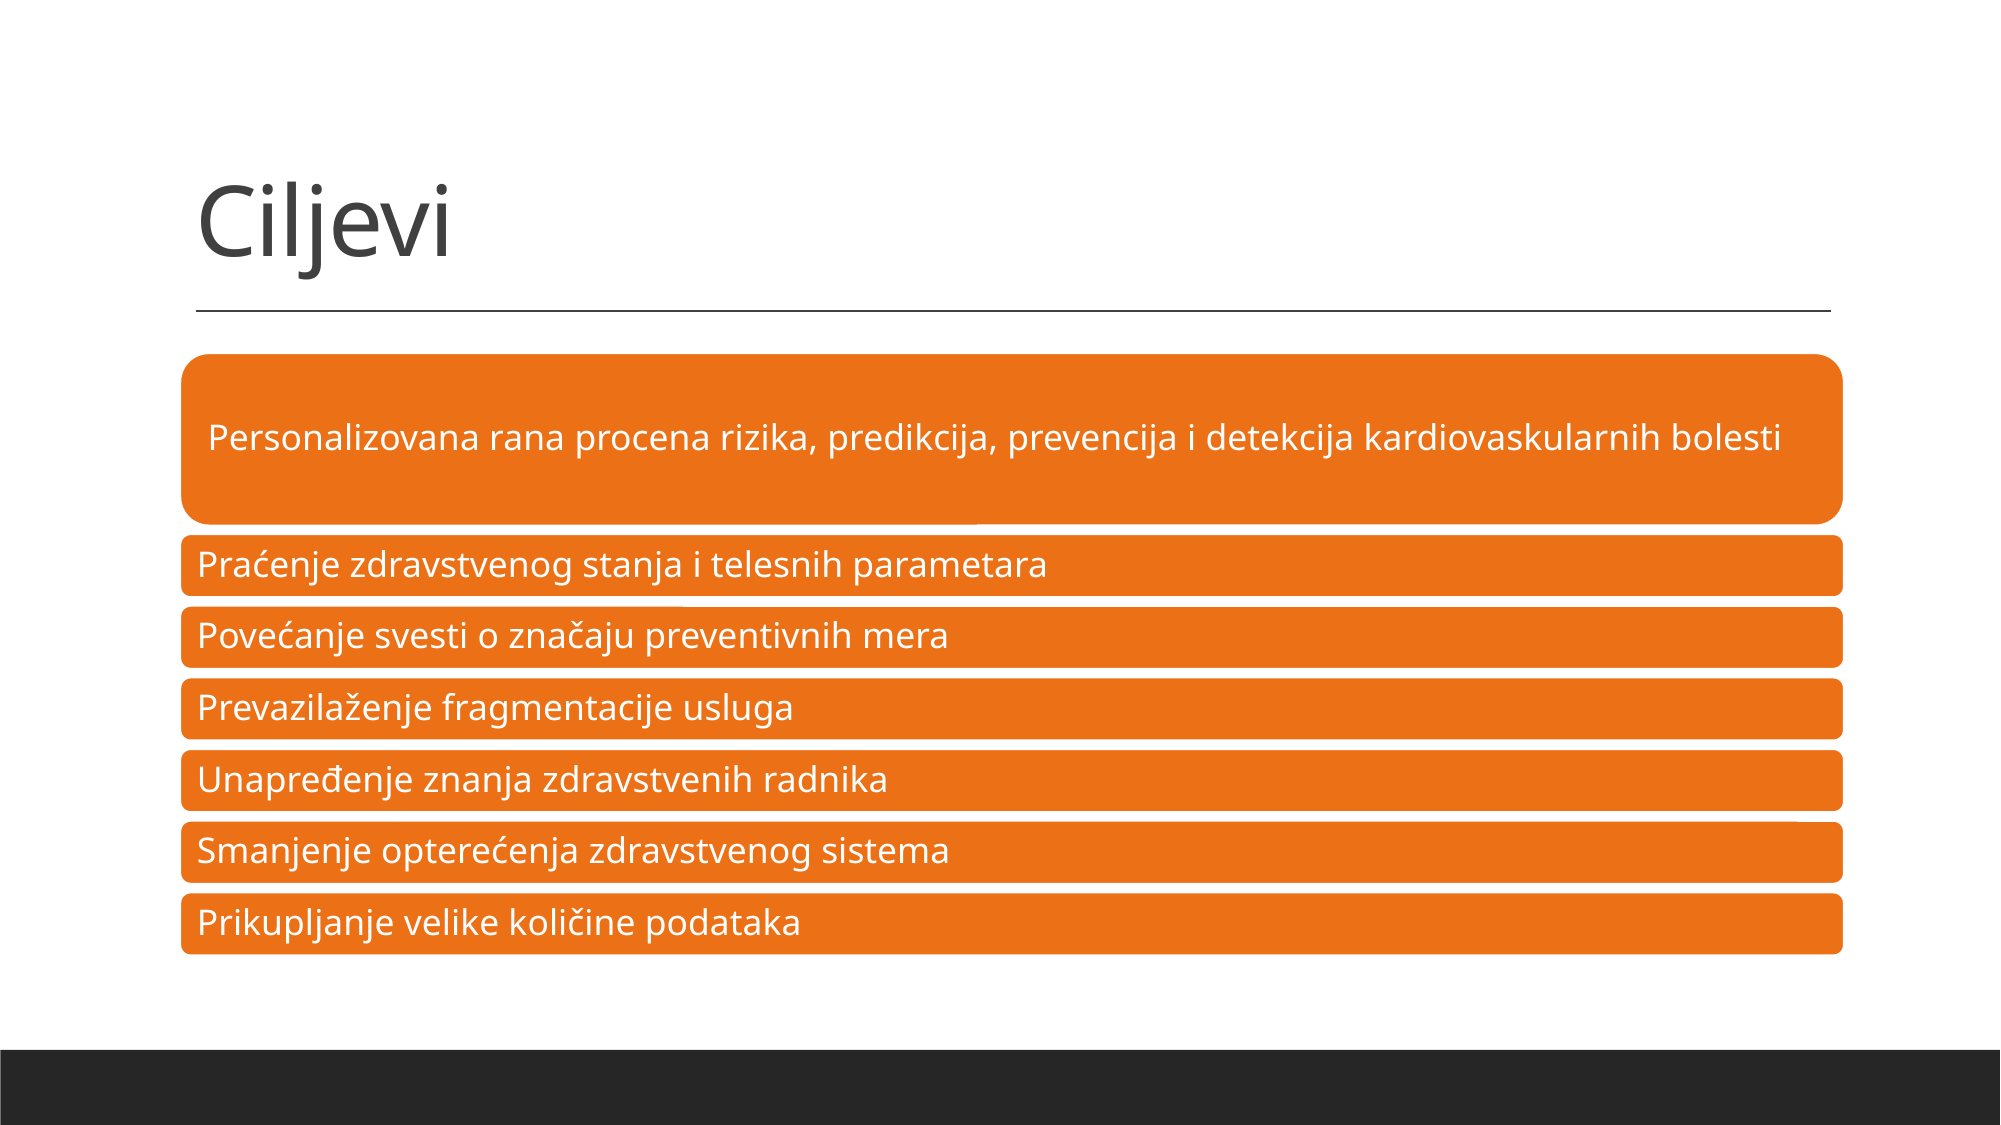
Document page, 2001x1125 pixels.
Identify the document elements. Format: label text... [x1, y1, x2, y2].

title Ciljevi [180, 47, 1830, 285]
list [179, 345, 1845, 964]
